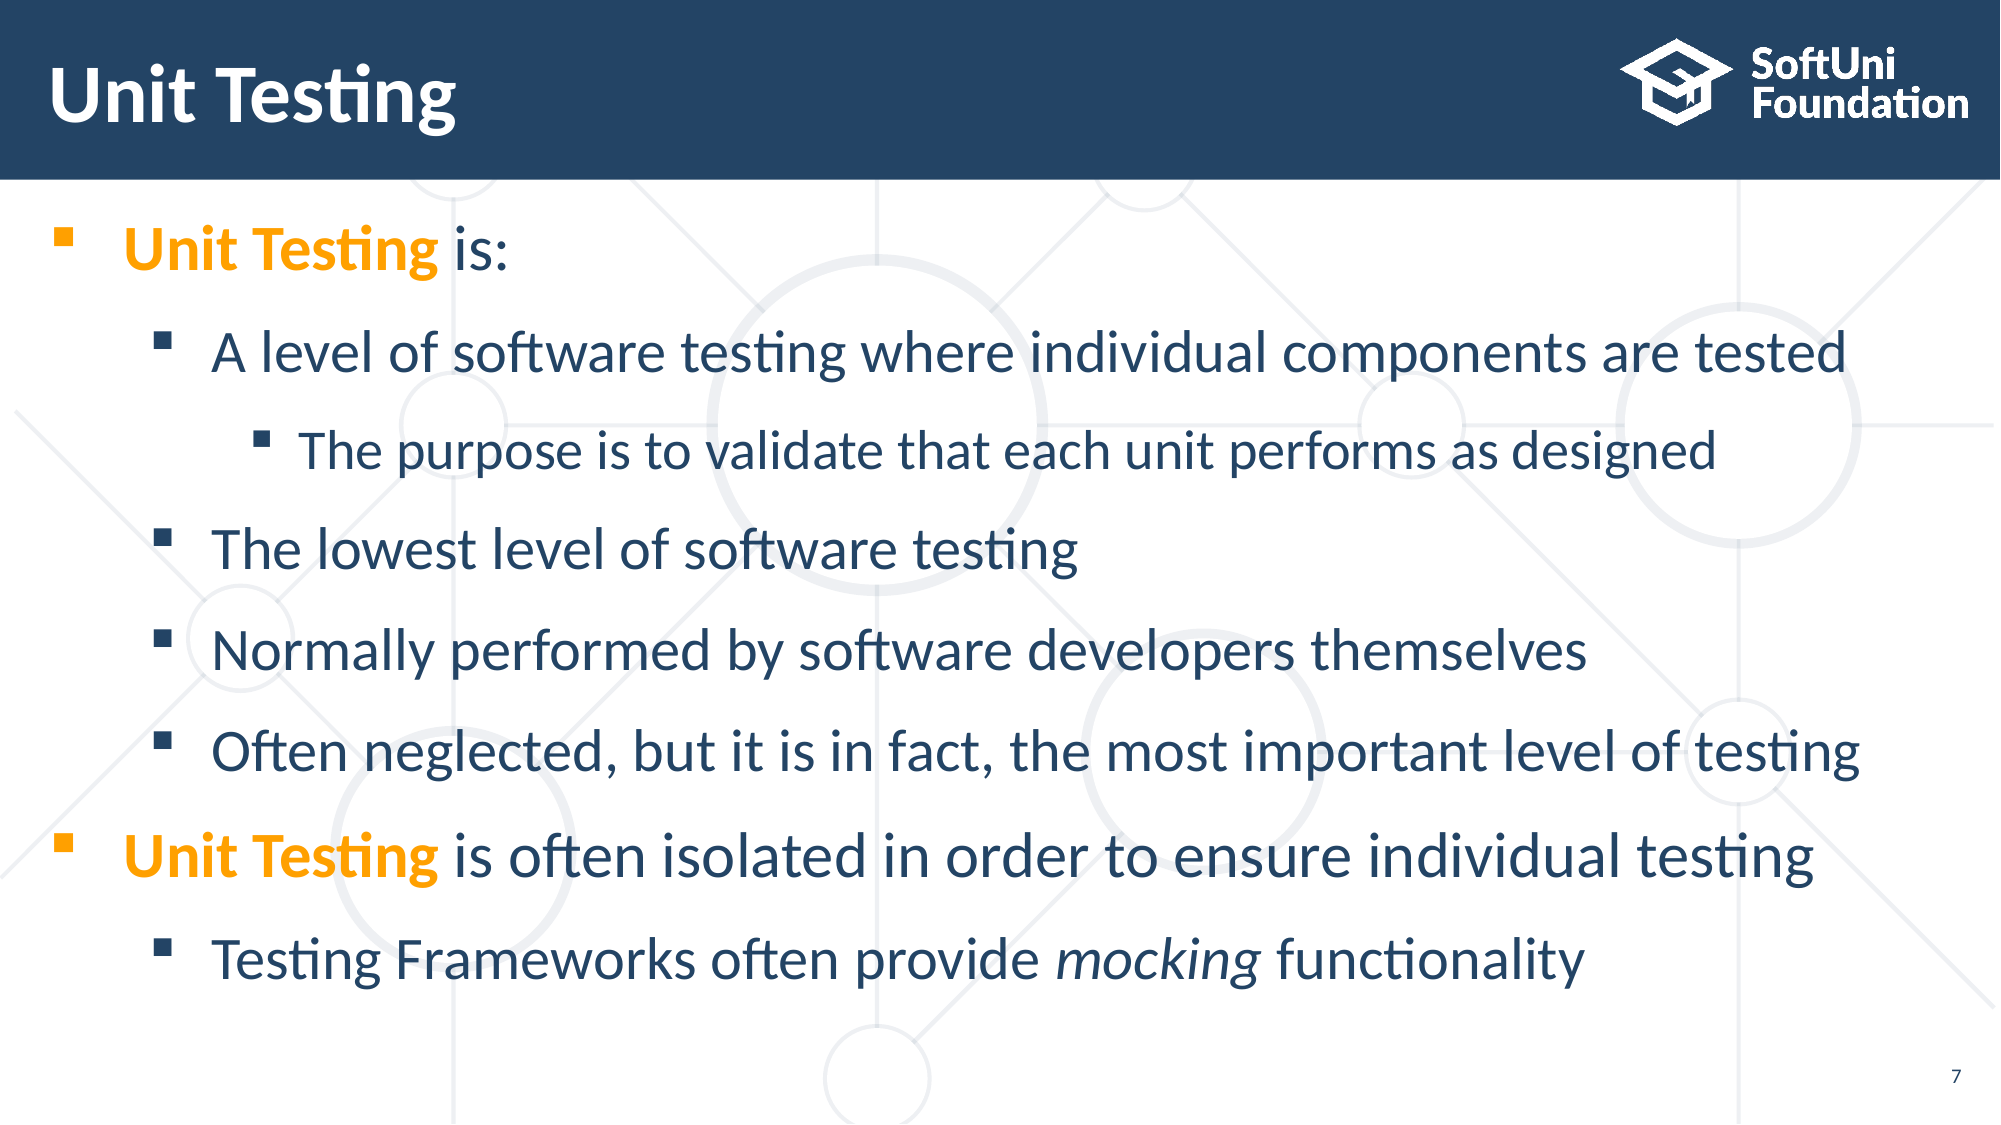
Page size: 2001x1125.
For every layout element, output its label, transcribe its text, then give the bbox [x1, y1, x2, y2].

slide_number 7 [1897, 1049, 1968, 1101]
title Unit Testing [31, 16, 1591, 162]
list Unit Testing is: A level of software testing where individual components are tested The purpose is to validate that each unit performs as designed The lowest level of software testing Normally performed by software developers themselves Often neglected, but it is in fact, the most important level of testing Unit Testing is often isolated in order to ensure individual testing Testing Frameworks often provide mocking functionality [31, 196, 1970, 1109]
picture [1619, 38, 1968, 126]
